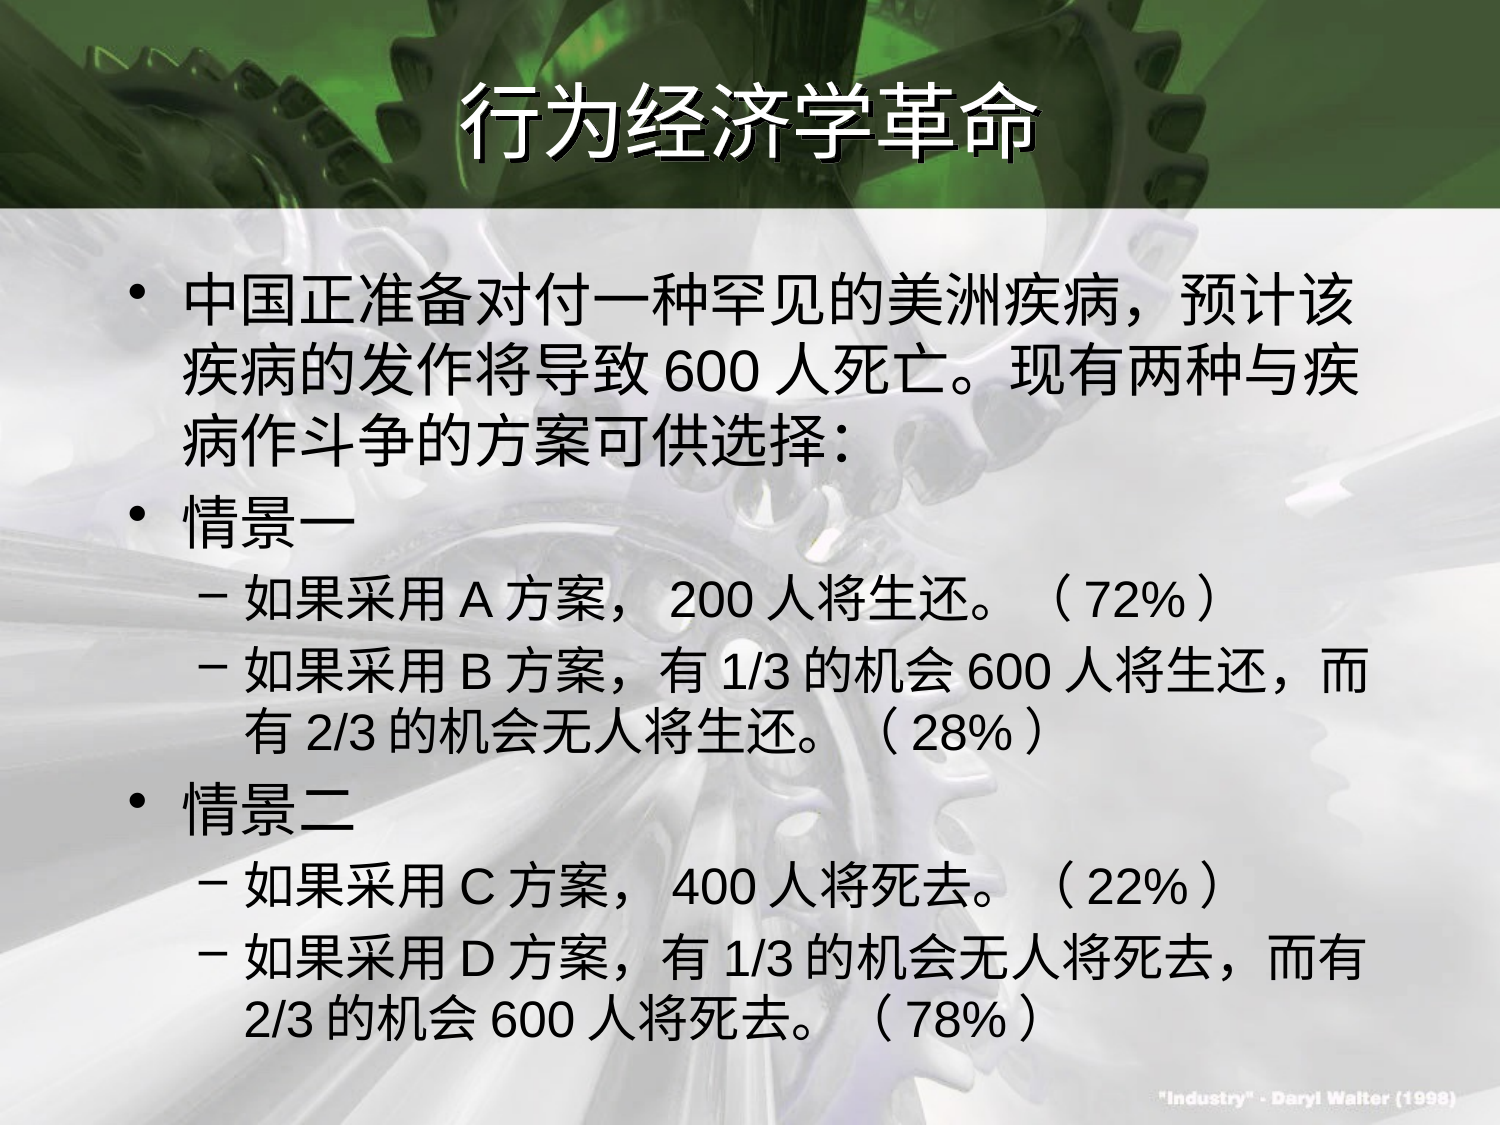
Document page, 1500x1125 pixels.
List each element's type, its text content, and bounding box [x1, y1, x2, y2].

picture [0, 0, 1500, 1125]
list 中国正准备对付一种罕见的美洲疾病，预计该疾病的发作将导致600人死亡。现有两种与疾病作斗争的方案可供选择： 情景一 如果采用A方案，200人将生还。（72%） 如果采用B方案，有1/3的机会600人将生还，而有2/3的机会无人将生还。（28%） 情景二 如果采用C方案，400人将死去。（22%） 如果采用D方案，有1/3的机会无人将死去，而有2/3的机会600人将死去。（78%） [112, 255, 1388, 1071]
title 行为经济学革命 [112, 24, 1388, 213]
